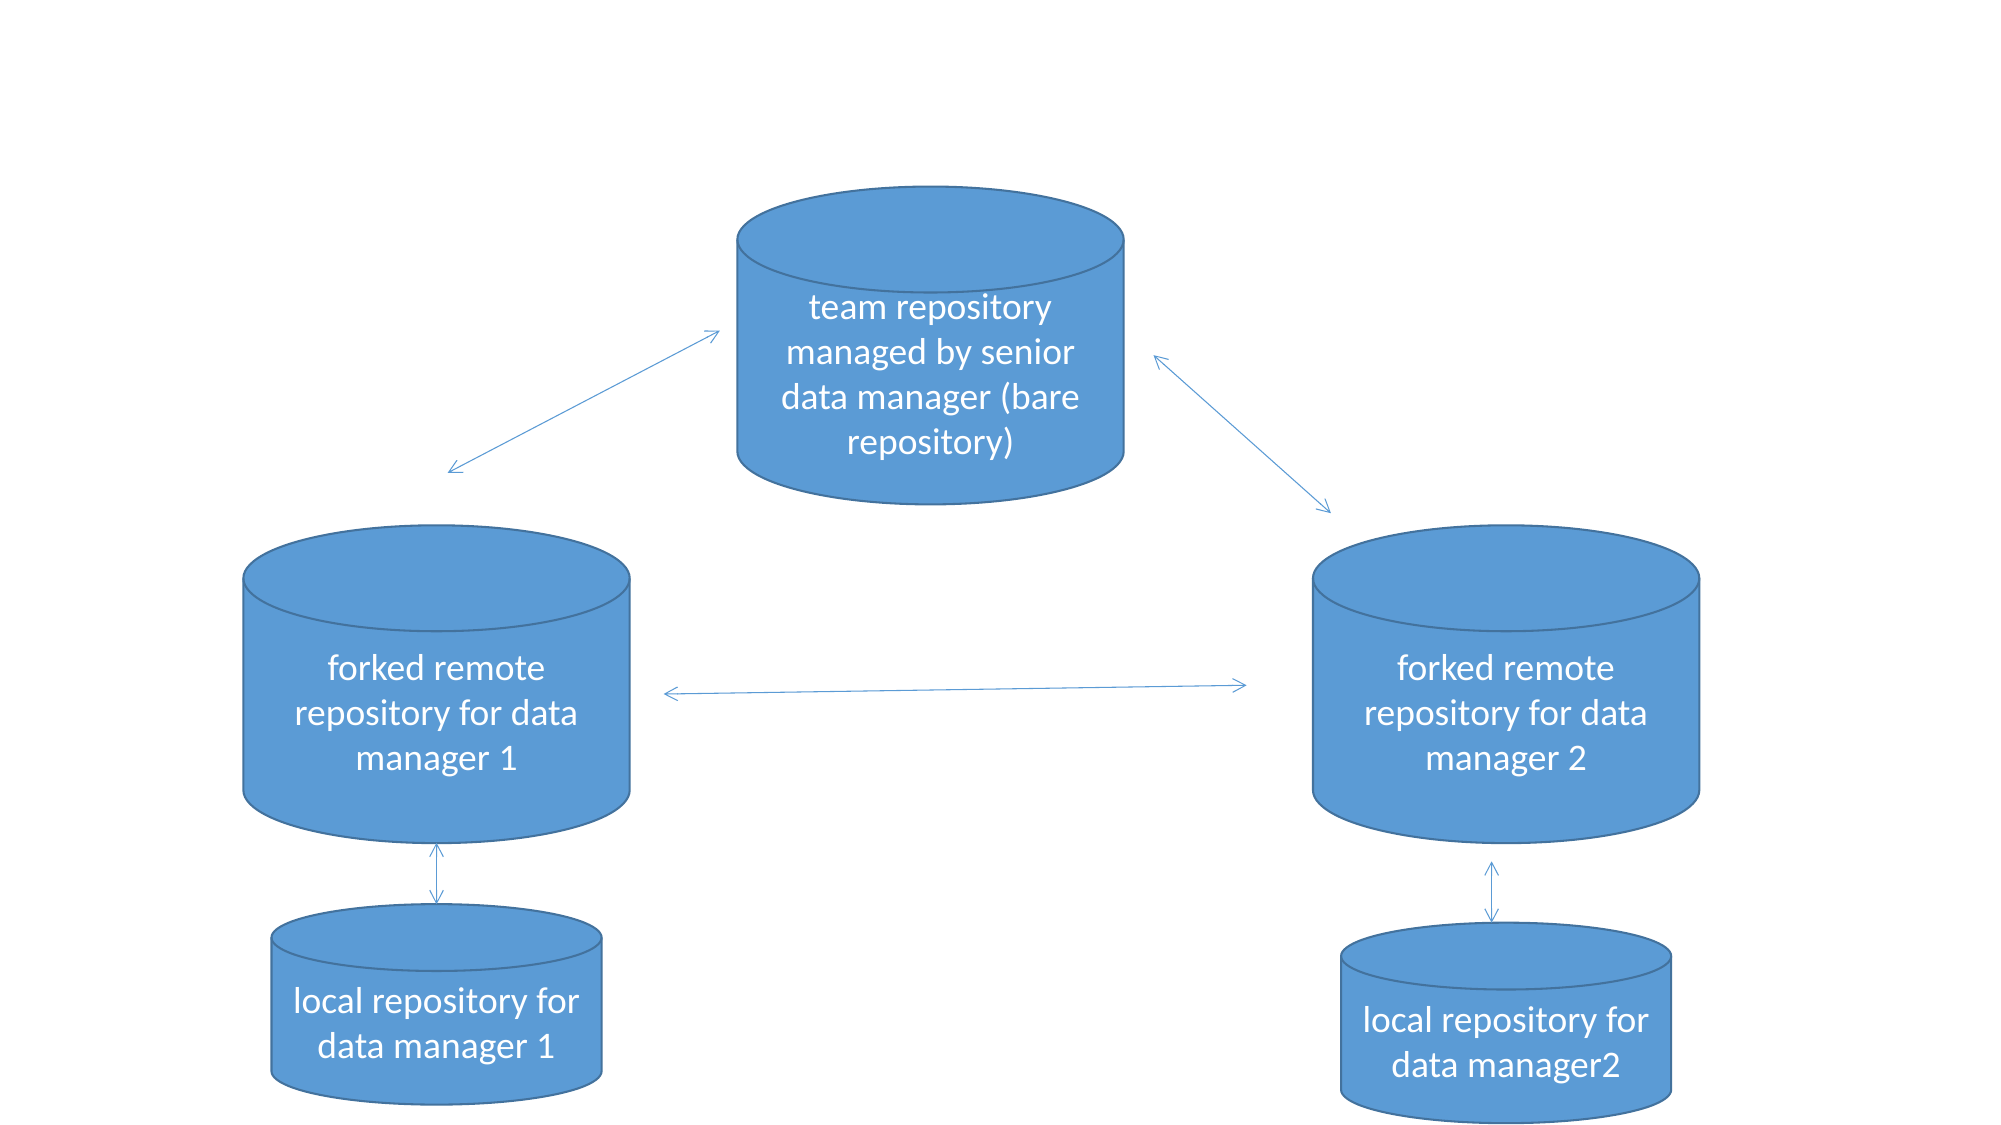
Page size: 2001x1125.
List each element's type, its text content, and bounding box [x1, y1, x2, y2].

text_box local repository for data manager 1 [270, 903, 603, 1106]
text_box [1153, 355, 1331, 514]
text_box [447, 330, 720, 473]
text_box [663, 685, 1247, 694]
text_box forked remote repository for data manager 2 [1311, 524, 1701, 845]
text_box forked remote repository for data manager 1 [242, 524, 631, 845]
text_box team repository managed by senior data manager (bare repository) [736, 185, 1125, 506]
text_box local repository for data manager2 [1340, 921, 1673, 1125]
